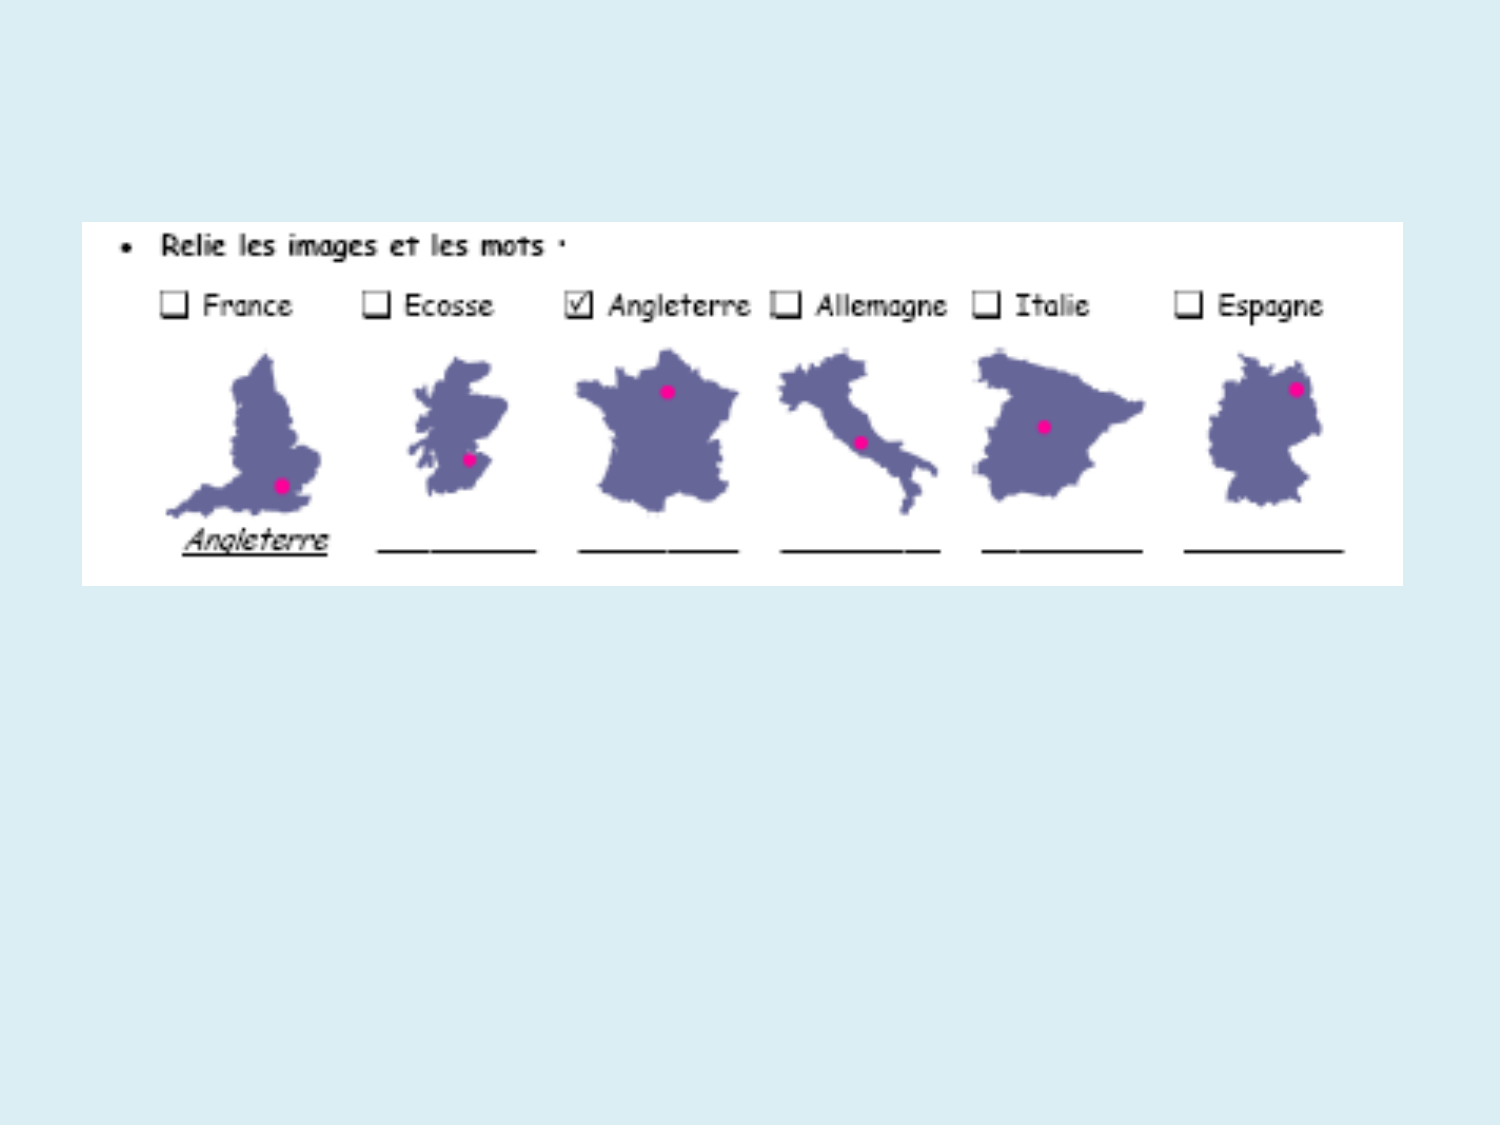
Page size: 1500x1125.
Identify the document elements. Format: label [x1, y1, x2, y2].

picture [81, 222, 1403, 587]
